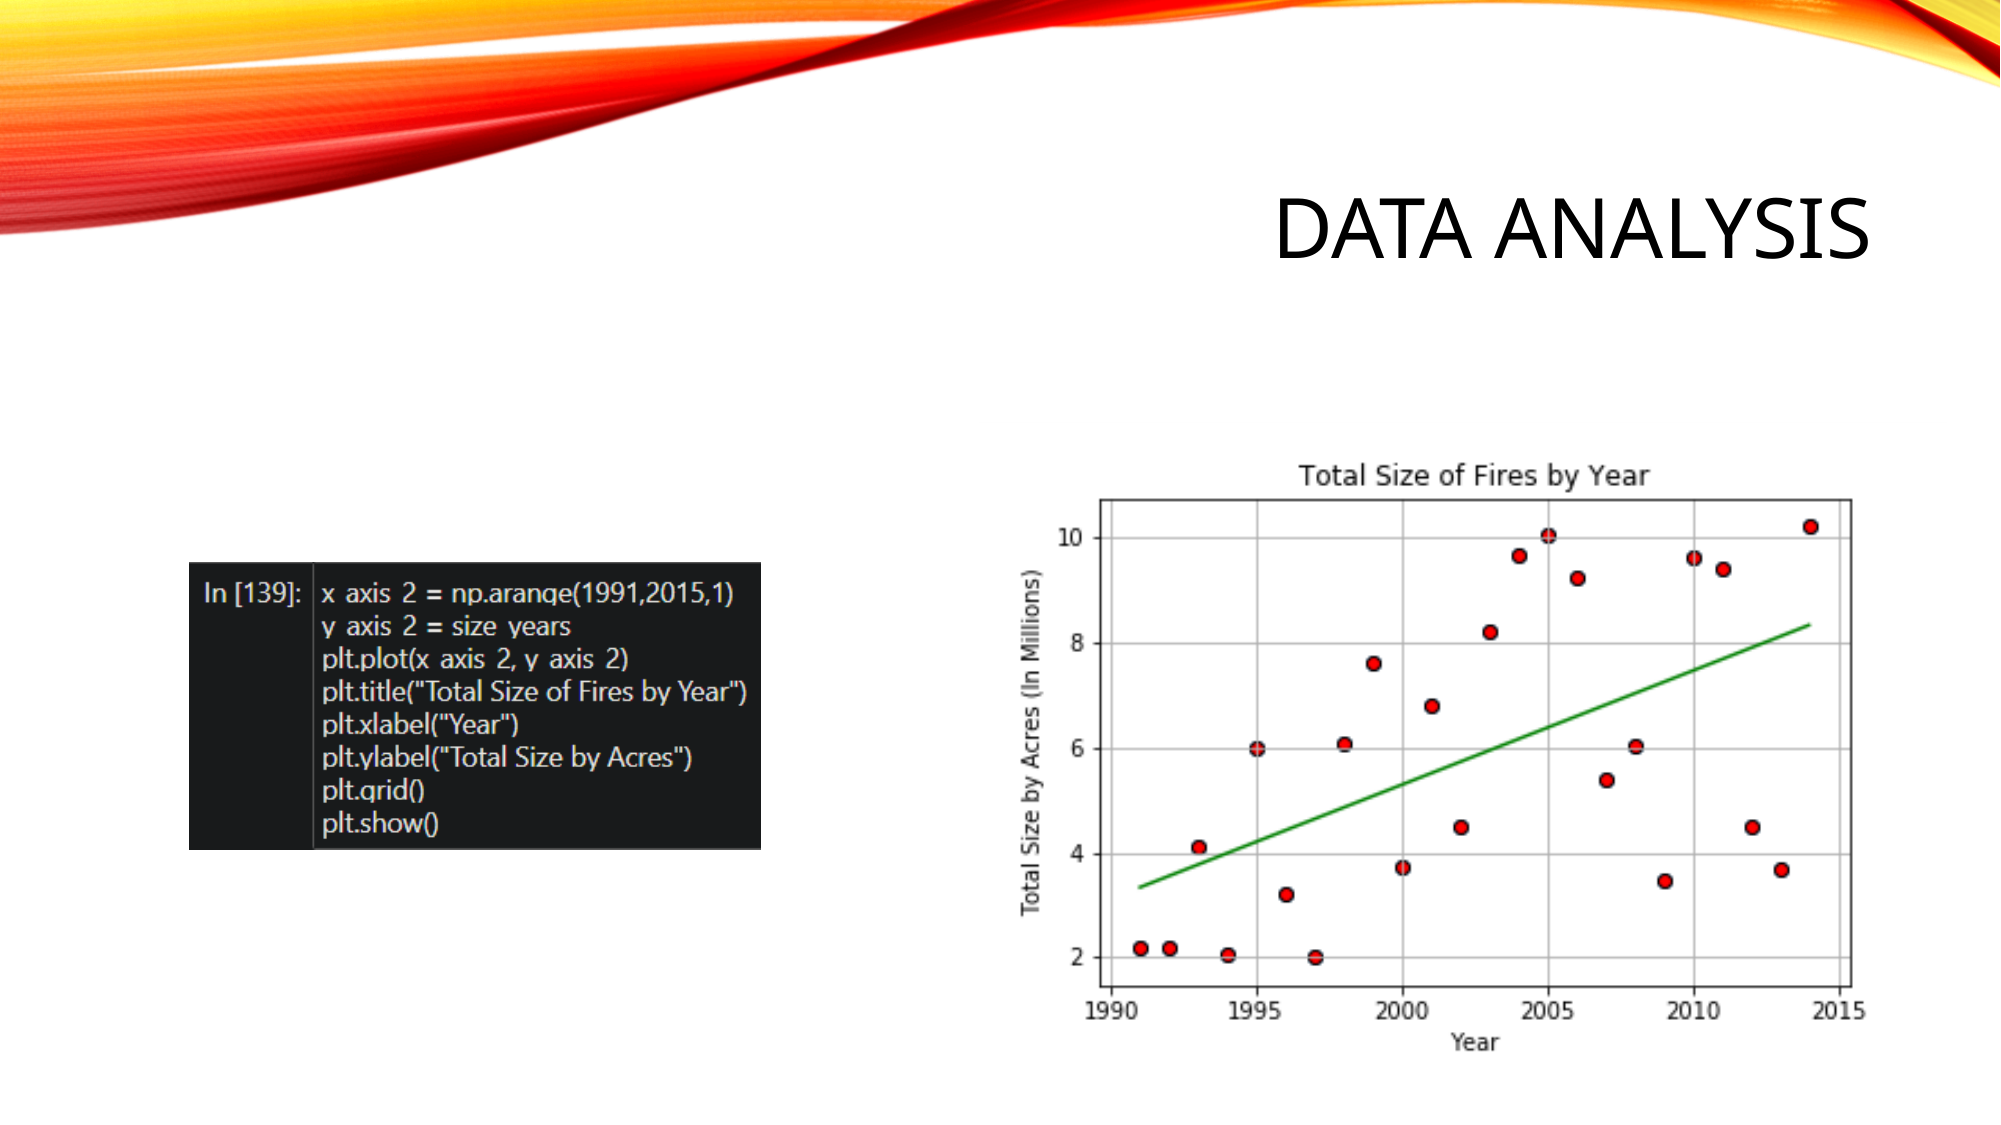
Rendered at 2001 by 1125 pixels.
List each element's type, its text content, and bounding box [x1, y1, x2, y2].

picture [0, 0, 2000, 237]
picture [978, 421, 1947, 1068]
title Data Analysis [474, 125, 1888, 338]
picture [189, 562, 761, 851]
